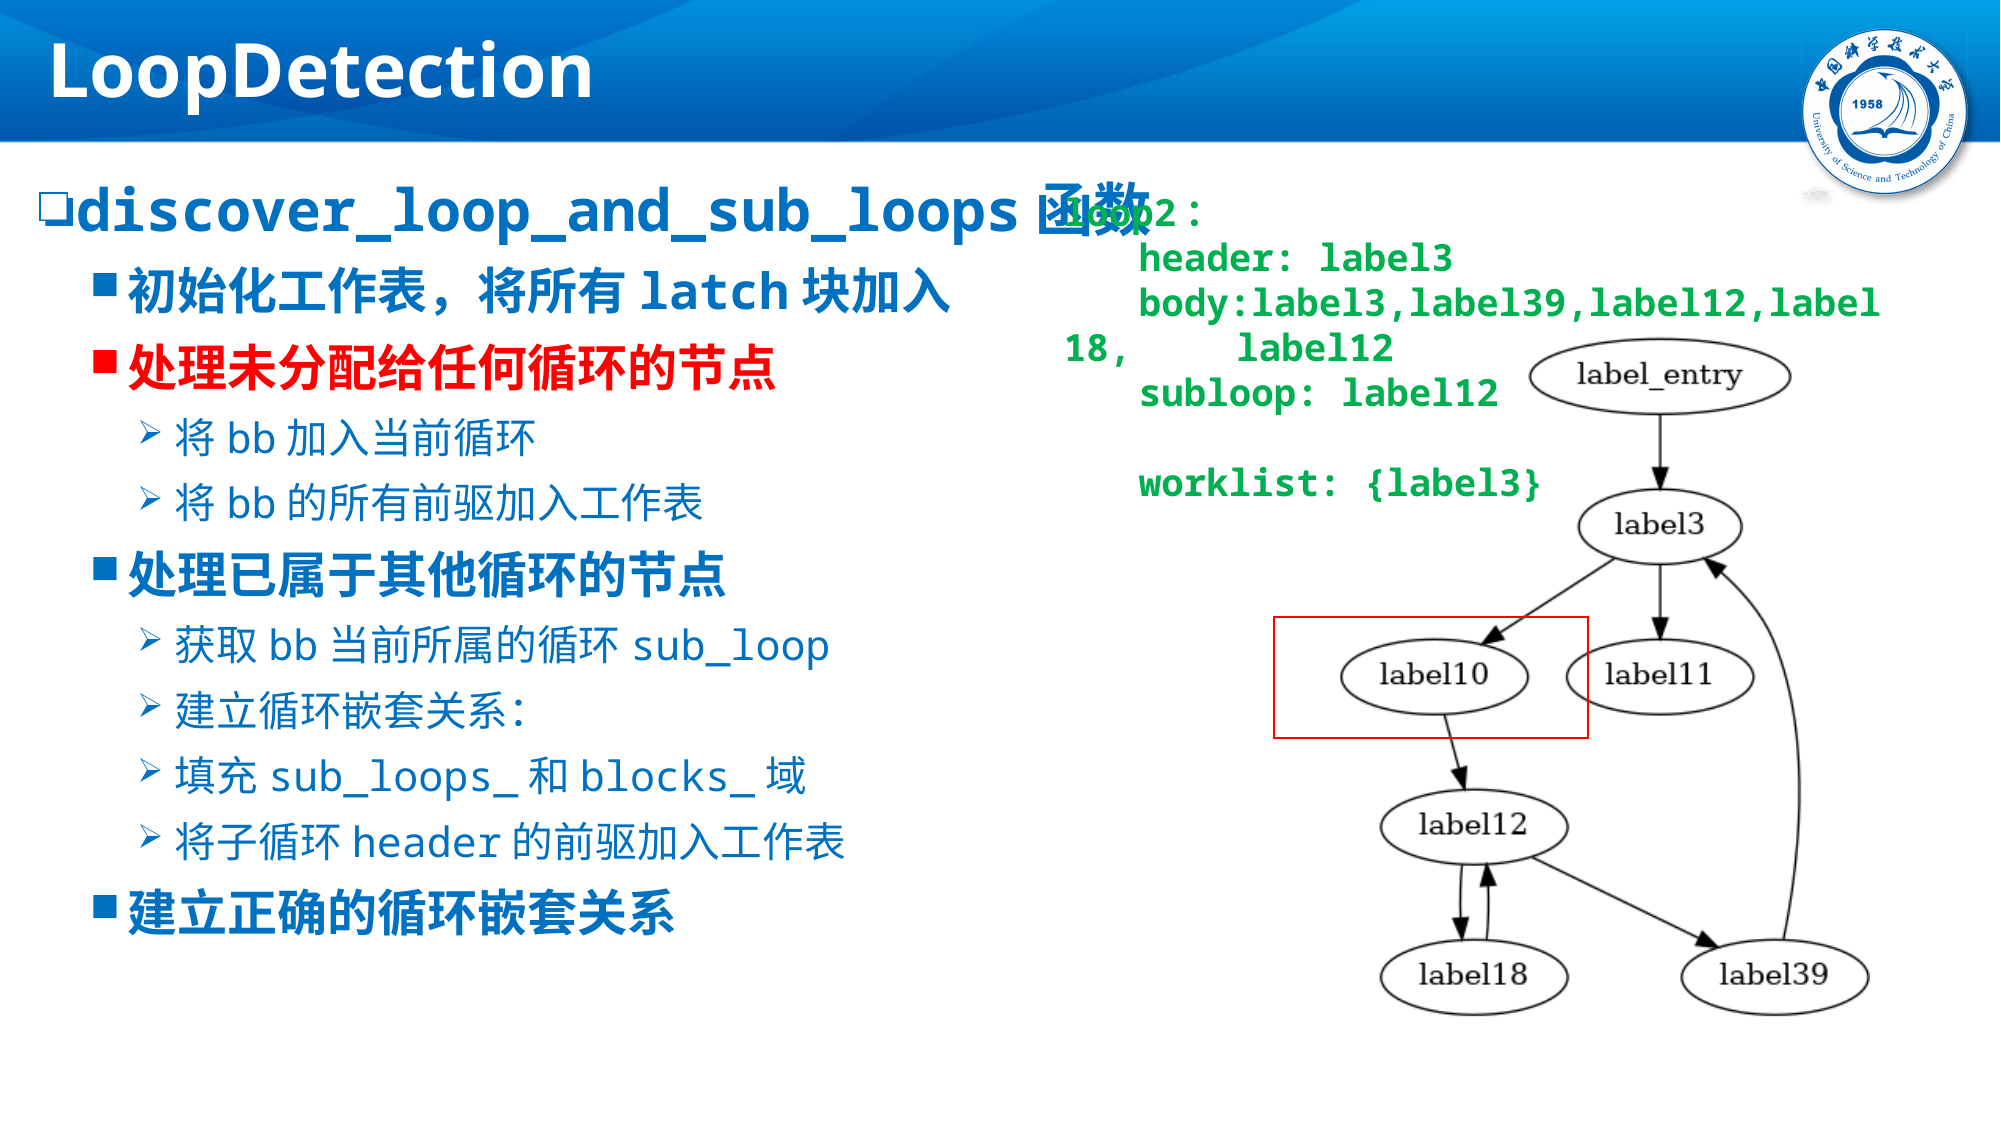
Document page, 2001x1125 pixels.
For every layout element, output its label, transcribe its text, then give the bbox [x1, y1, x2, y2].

text_box [1273, 616, 1333, 739]
text_box loop2： header: label3 body:label3,label39,label12,label18, label12 subloop: label12 worklist: {label3} [1049, 181, 1911, 509]
title LoopDetection [32, 22, 1619, 124]
picture [0, 0, 2000, 173]
list discover_loop_and_sub_loops函数 初始化工作表，将所有latch块加入 处理未分配给任何循环的节点 将bb加入当前循环 将bb的所有前驱加入工作表 处理已属于其他循环的节点 获取bb当前所属的循环sub_loop 建立循环嵌套关系： 填充sub_loops_和blocks_域 将子循环header的前驱加入工作表 建立正确的循环嵌套关系 [24, 173, 1977, 1093]
picture [39, 192, 73, 226]
picture [1333, 331, 1878, 1024]
